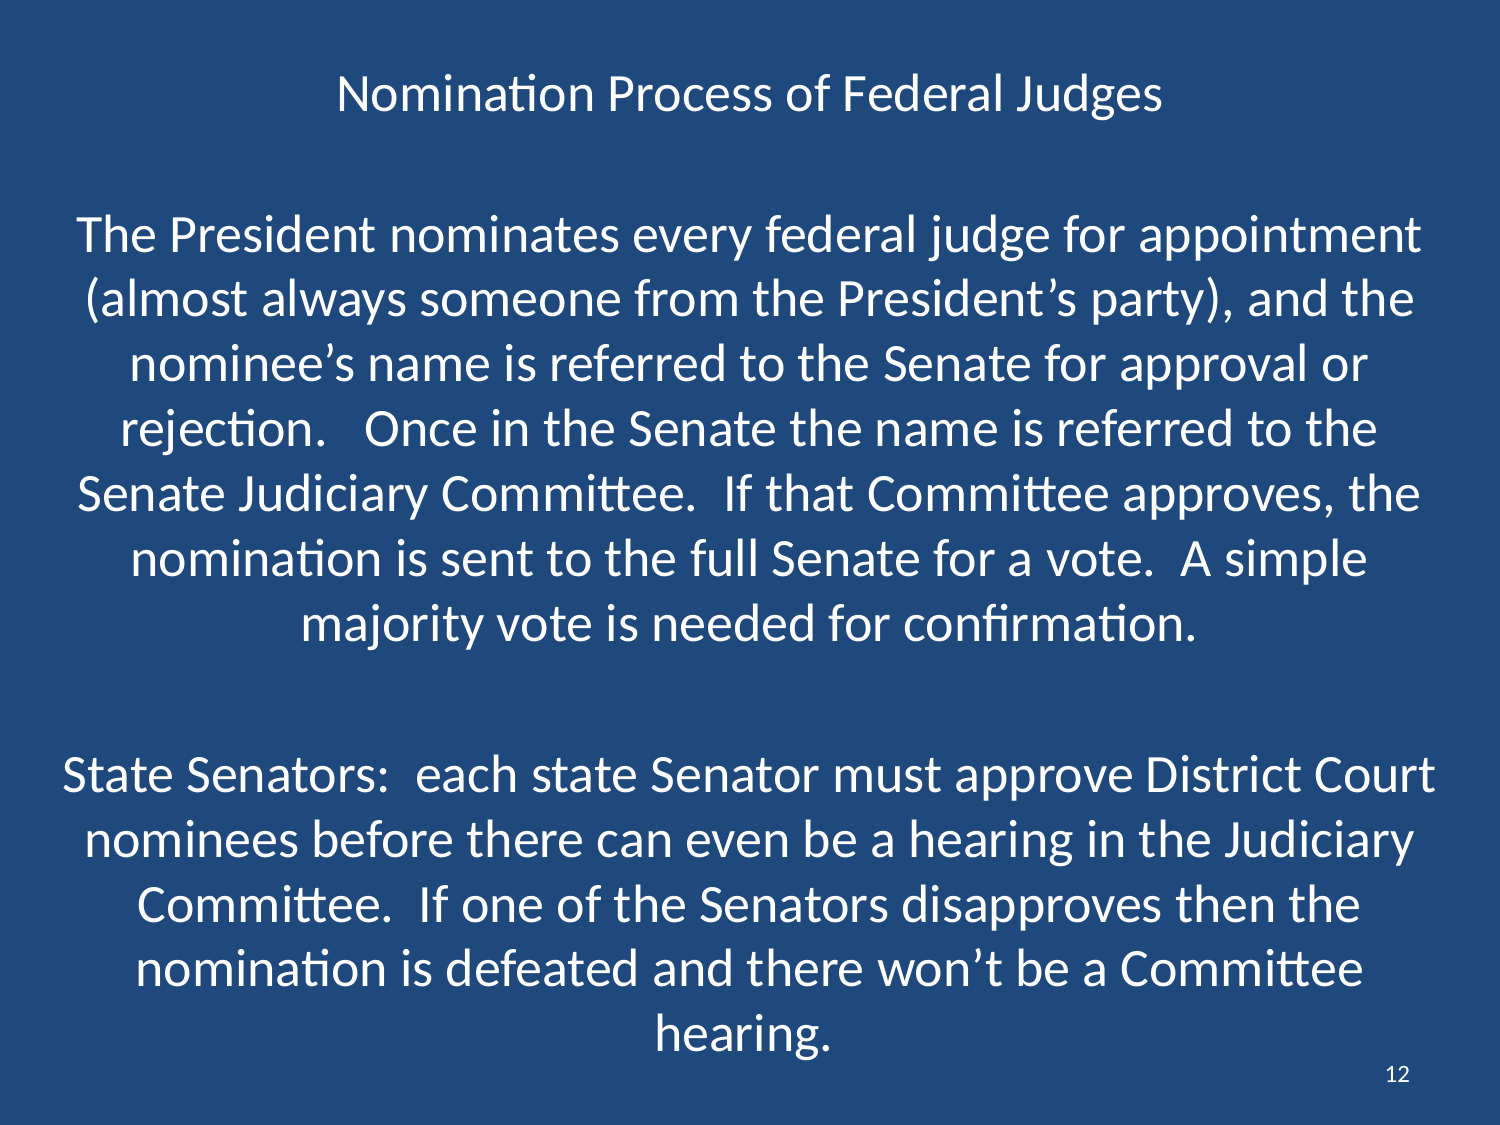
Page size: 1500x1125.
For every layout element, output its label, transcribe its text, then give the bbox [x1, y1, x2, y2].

slide_number 12 [1074, 1042, 1425, 1103]
subtitle Nomination Process of Federal Judges The President nominates every federal judge for appointment (almost always someone from the President’s party), and the nominee’s name is referred to the Senate for approval or rejection. Once in the Senate the name is referred to the Senate Judiciary Committee. If that Committee approves, the nomination is sent to the full Senate for a vote. A simple majority vote is needed for confirmation. State Senators: each state Senator must approve District Court nominees before there can even be a hearing in the Judiciary Committee. If one of the Senators disapproves then the nomination is defeated and there won’t be a Committee hearing. [37, 49, 1463, 1088]
